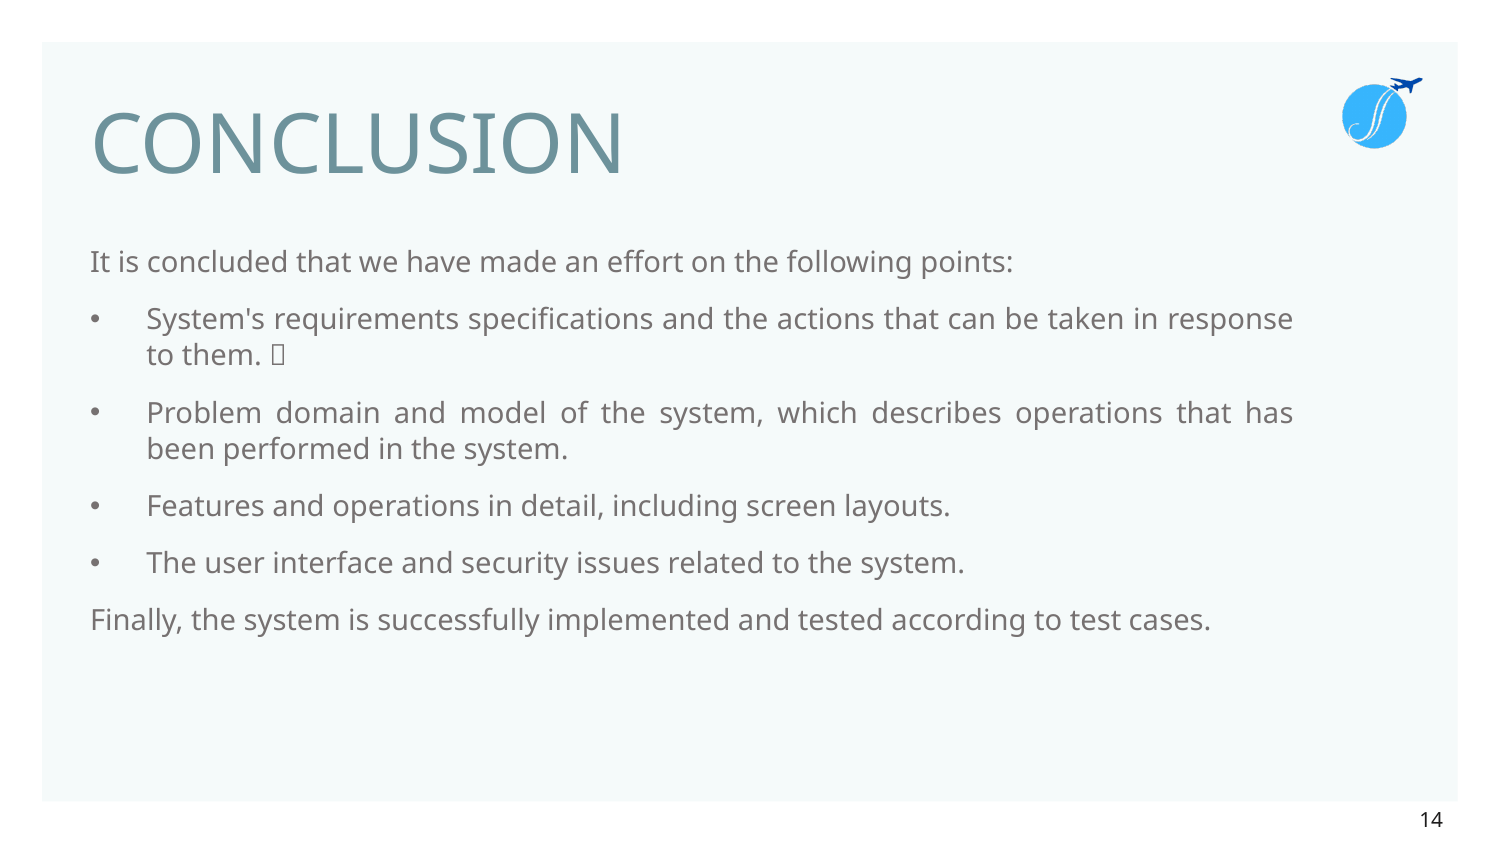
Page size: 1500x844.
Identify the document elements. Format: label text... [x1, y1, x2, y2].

list It is concluded that we have made an effort on the following points: System's requirements specifications and the actions that can be taken in response to them.  Problem domain and model of the system, which describes operations that has been performed in the system. Features and operations in detail, including screen layouts. The user interface and security issues related to the system. Finally, the system is successfully implemented and tested according to test cases. [75, 234, 1310, 778]
title CONCLUSION [75, 96, 1294, 185]
picture [1302, 35, 1479, 176]
slide_number 14 [1358, 798, 1458, 844]
